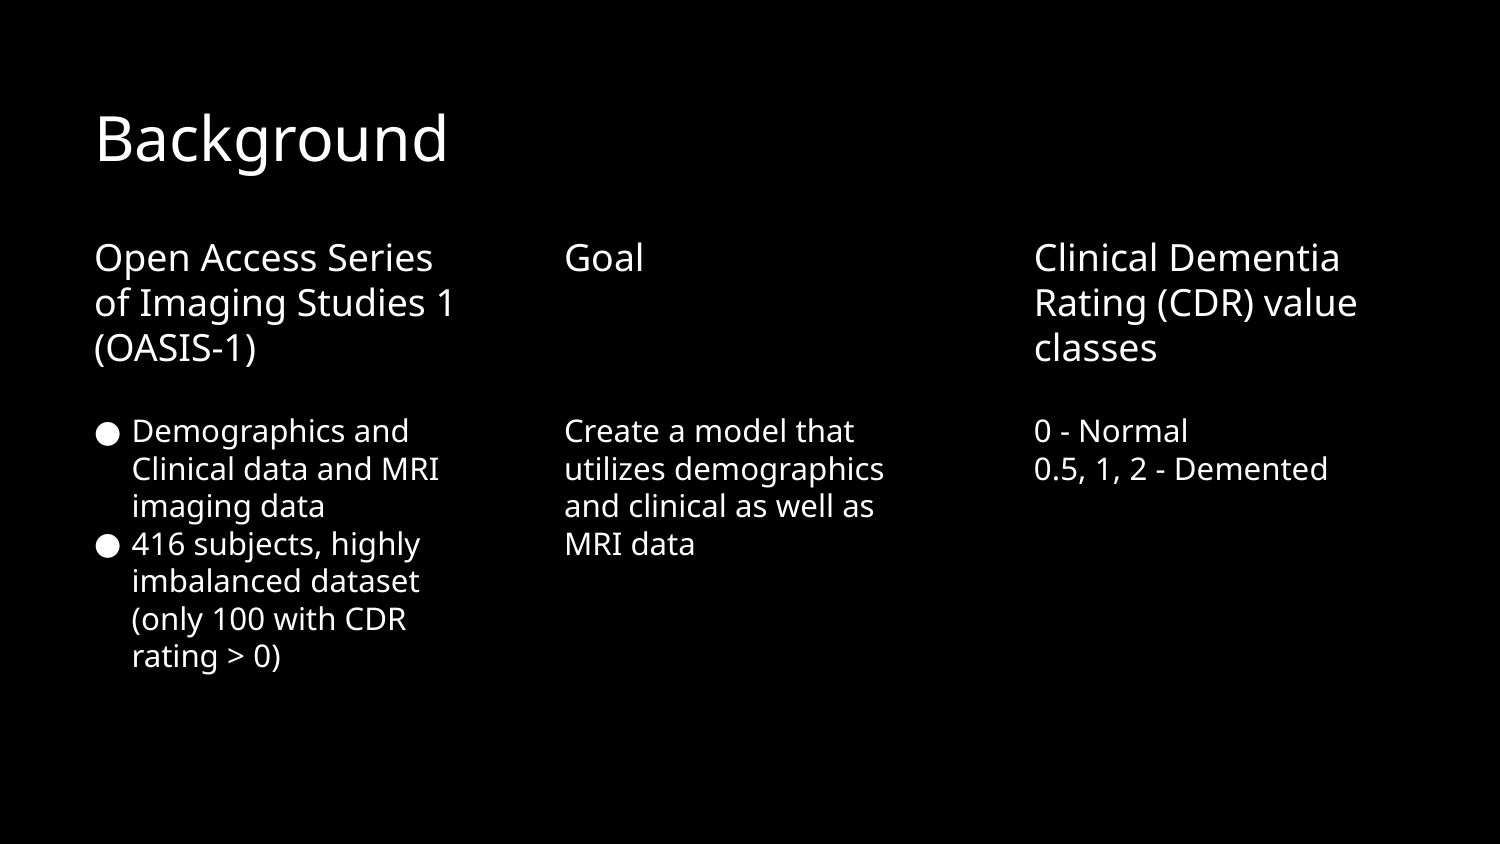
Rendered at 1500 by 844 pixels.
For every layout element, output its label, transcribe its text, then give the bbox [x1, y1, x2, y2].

subtitle Clinical Dementia Rating (CDR) value classes [1019, 219, 1422, 347]
list Demographics and Clinical data and MRI imaging data 416 subjects, highly imbalanced dataset (only 100 with CDR rating > 0) [79, 396, 483, 786]
subtitle Goal [549, 219, 952, 347]
list Create a model that utilizes demographics and clinical as well as MRI data [549, 396, 952, 786]
list 0 - Normal 0.5, 1, 2 - Demented [1019, 396, 1422, 786]
subtitle Open Access Series of Imaging Studies 1 (OASIS-1) [79, 219, 483, 347]
title Background [79, 73, 1422, 199]
